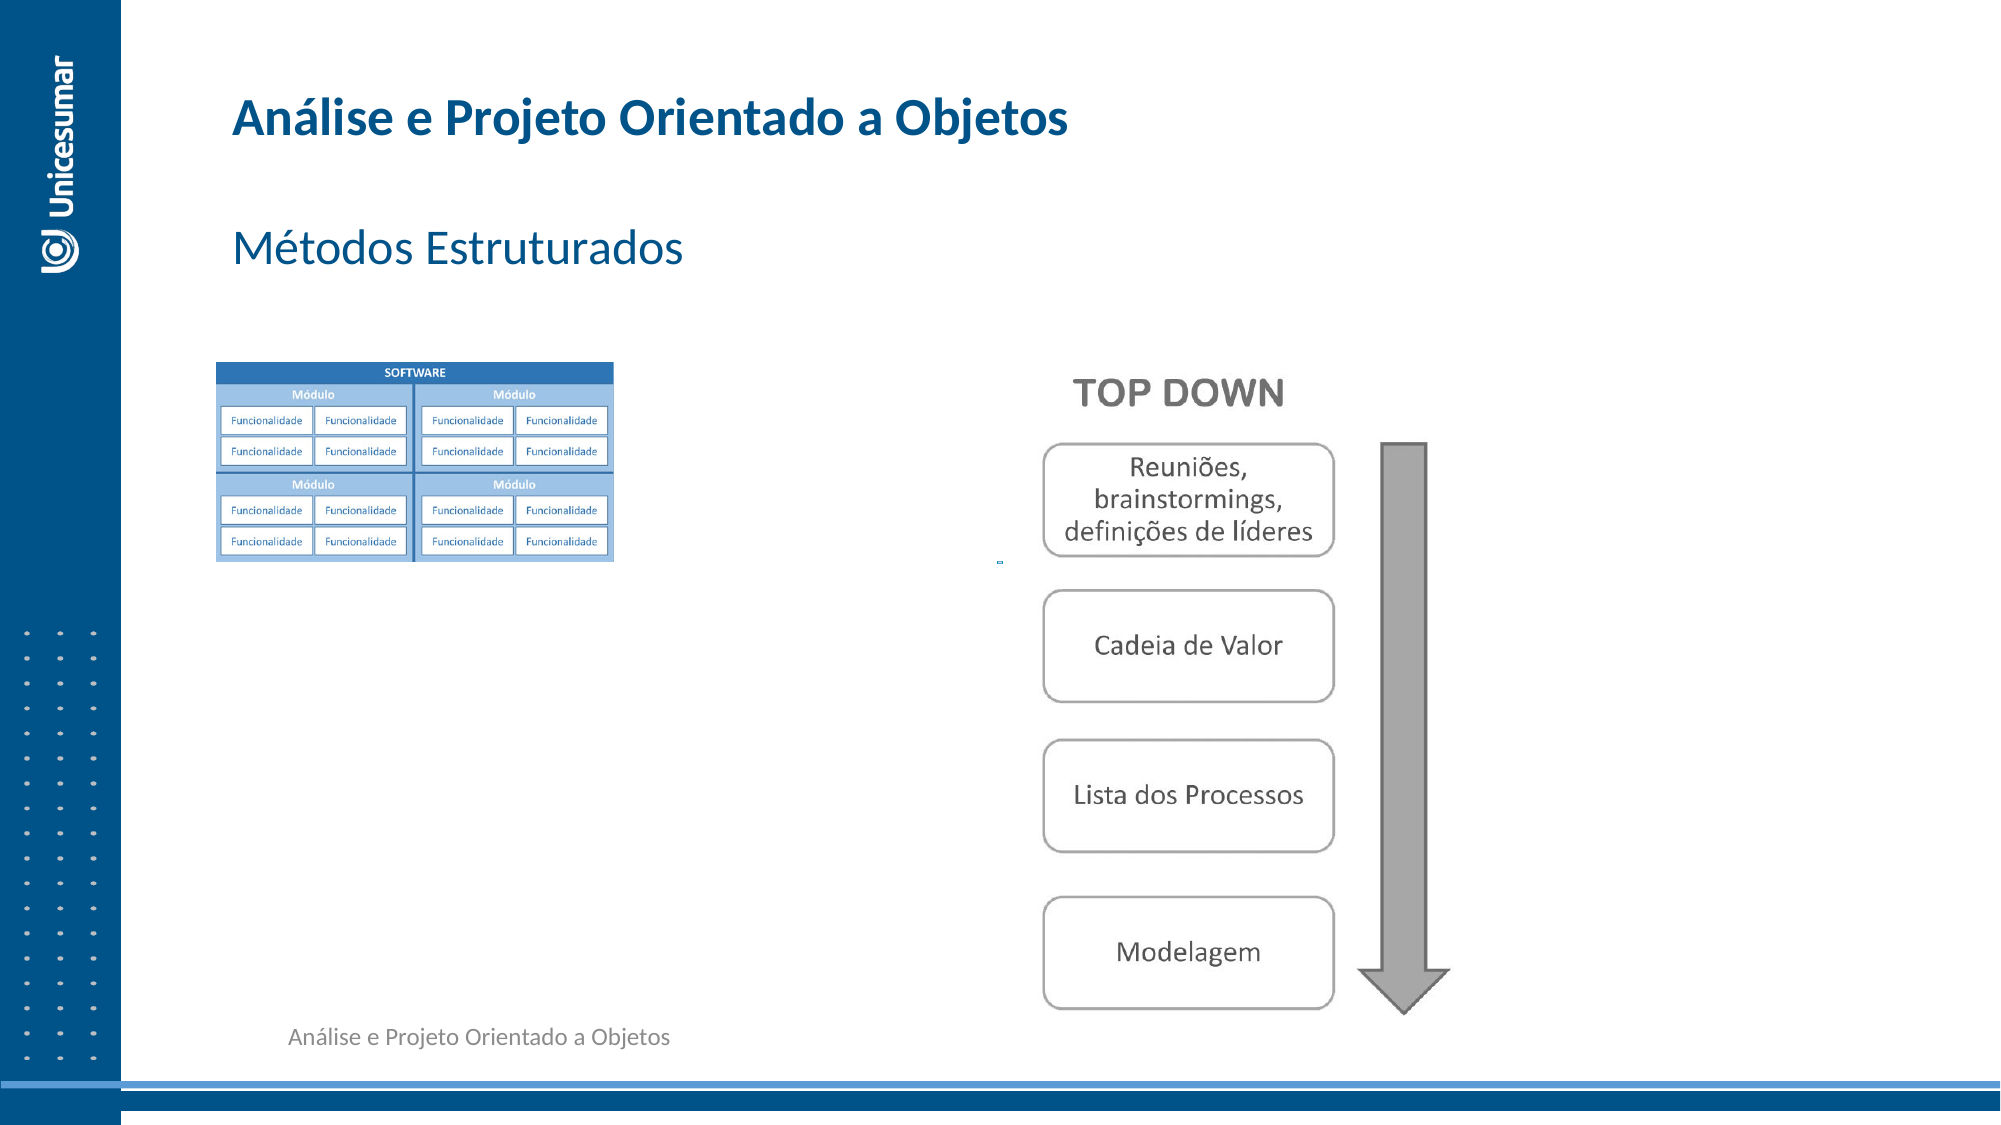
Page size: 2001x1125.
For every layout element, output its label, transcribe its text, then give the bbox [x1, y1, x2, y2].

picture [215, 362, 614, 563]
picture [24, 631, 111, 1060]
list Análise e Projeto Orientado a Objetos [217, 81, 1945, 155]
picture [42, 56, 79, 273]
footer Análise e Projeto Orientado a Objetos [273, 1006, 2000, 1066]
picture [1032, 360, 1476, 1017]
list Métodos Estruturados [217, 171, 1945, 325]
